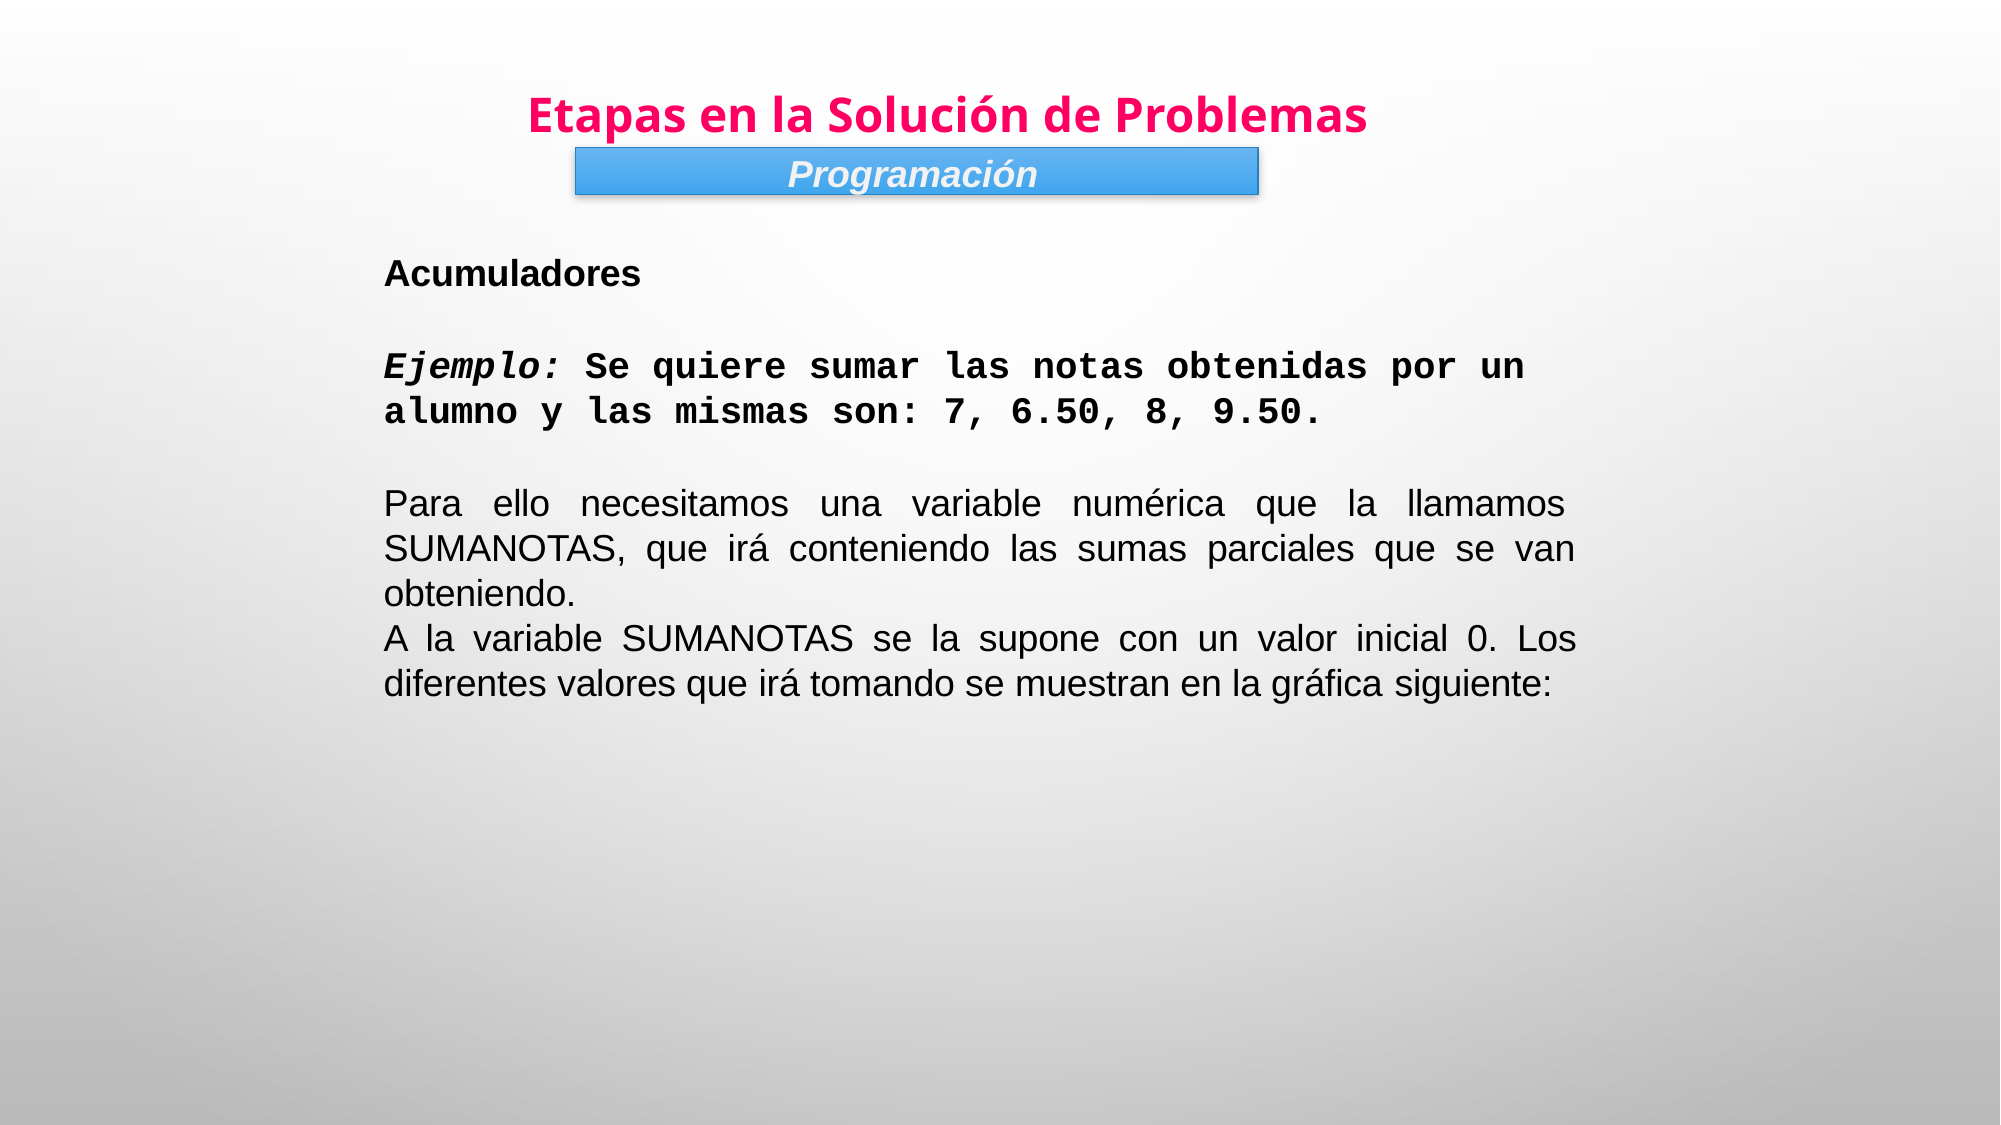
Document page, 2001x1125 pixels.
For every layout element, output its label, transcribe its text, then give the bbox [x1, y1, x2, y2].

picture [0, 0, 2000, 1125]
text_box Acumuladores Ejemplo: Se quiere sumar las notas obtenidas por un alumno y las mismas son: 7, 6.50, 8, 9.50. Para ello necesitamos una variable numérica que la llamamos SUMANOTAS, que irá conteniendo las sumas parciales que se van obteniendo. A la variable SUMANOTAS se la supone con un valor inicial 0. Los diferentes valores que irá tomando se muestran en la gráfica siguiente: [381, 246, 1597, 704]
text_box Etapas en la Solución de Problemas [512, 77, 1643, 150]
text_box Programación [575, 147, 1259, 195]
